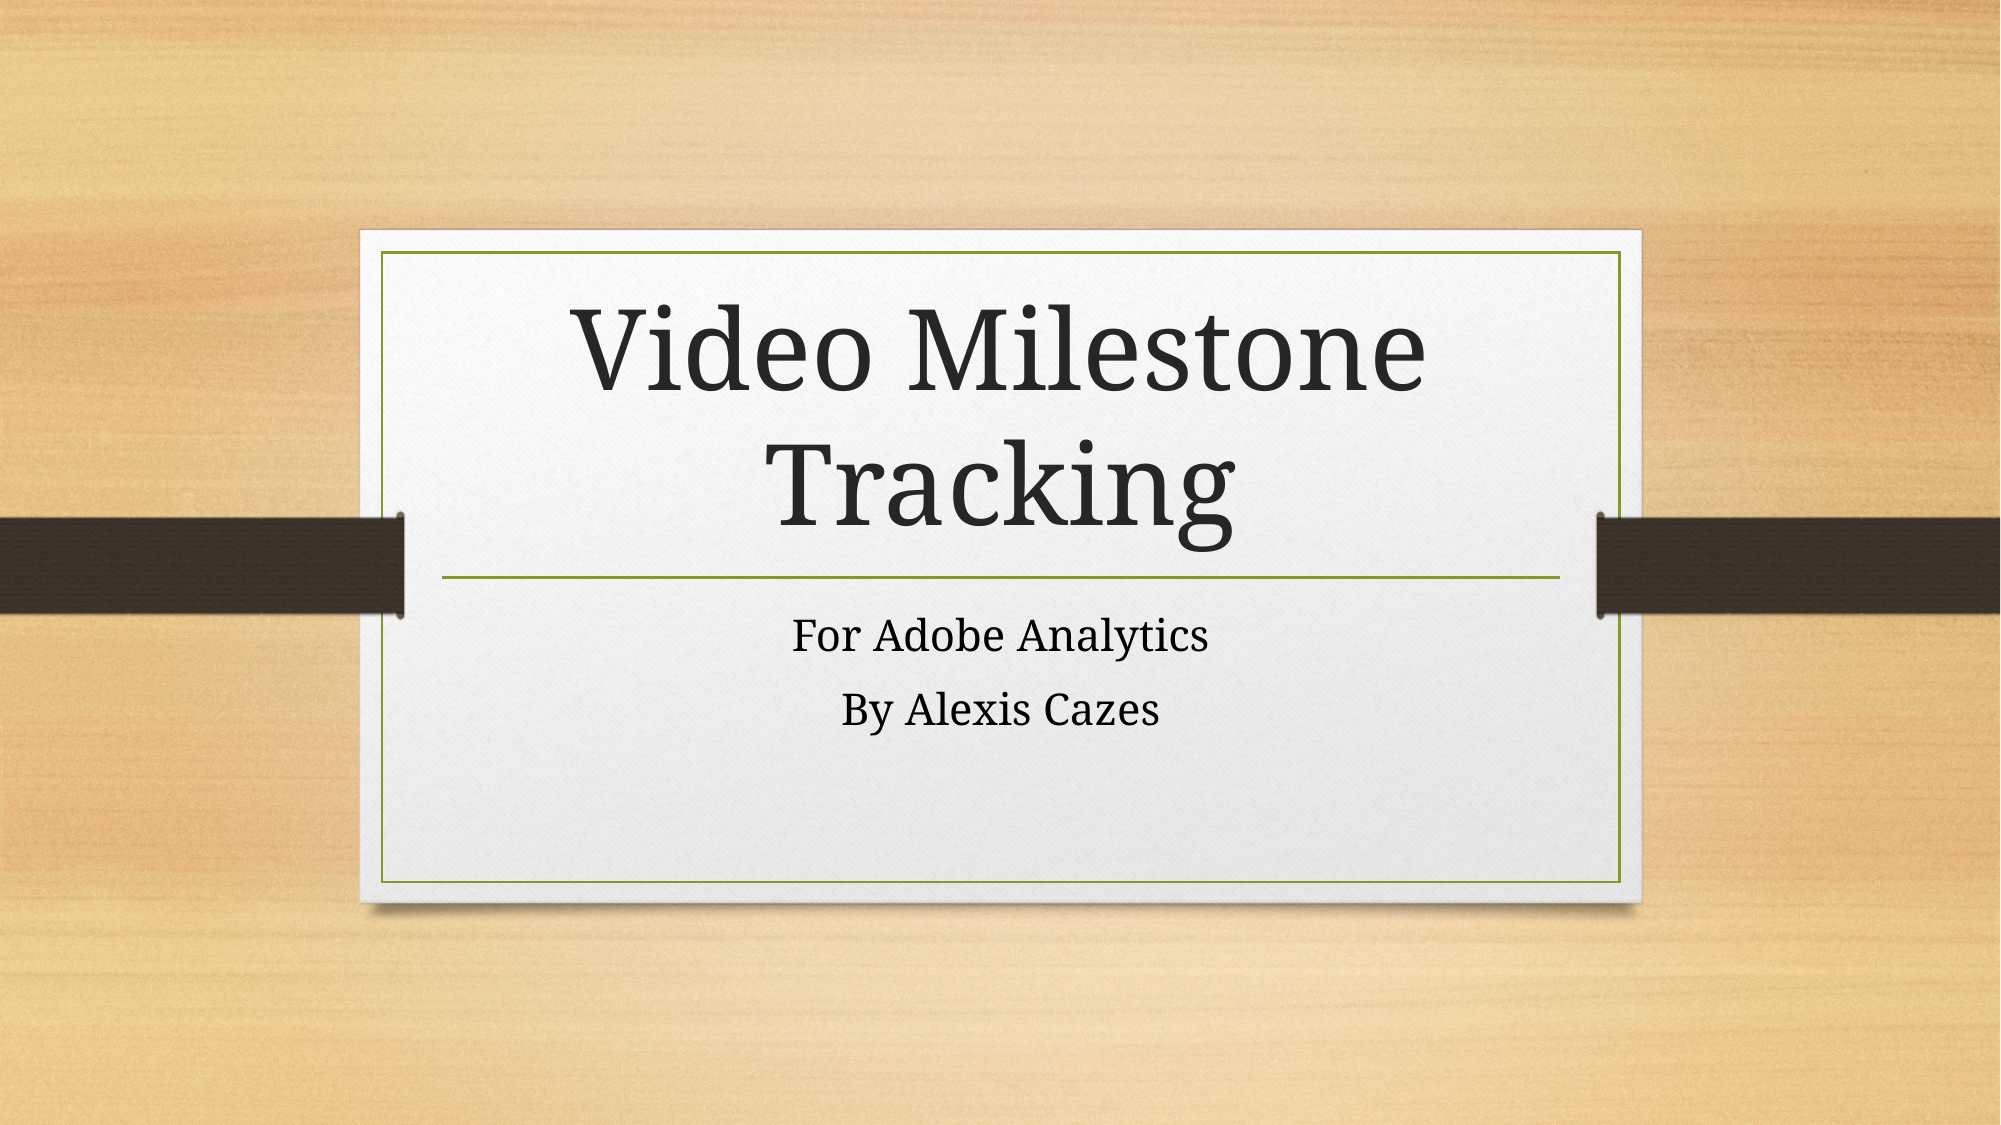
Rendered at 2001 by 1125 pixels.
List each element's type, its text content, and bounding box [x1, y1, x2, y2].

picture [0, 0, 2001, 1125]
subtitle For Adobe Analytics By Alexis Cazes [441, 600, 1560, 817]
title Video Milestone Tracking [441, 306, 1560, 556]
